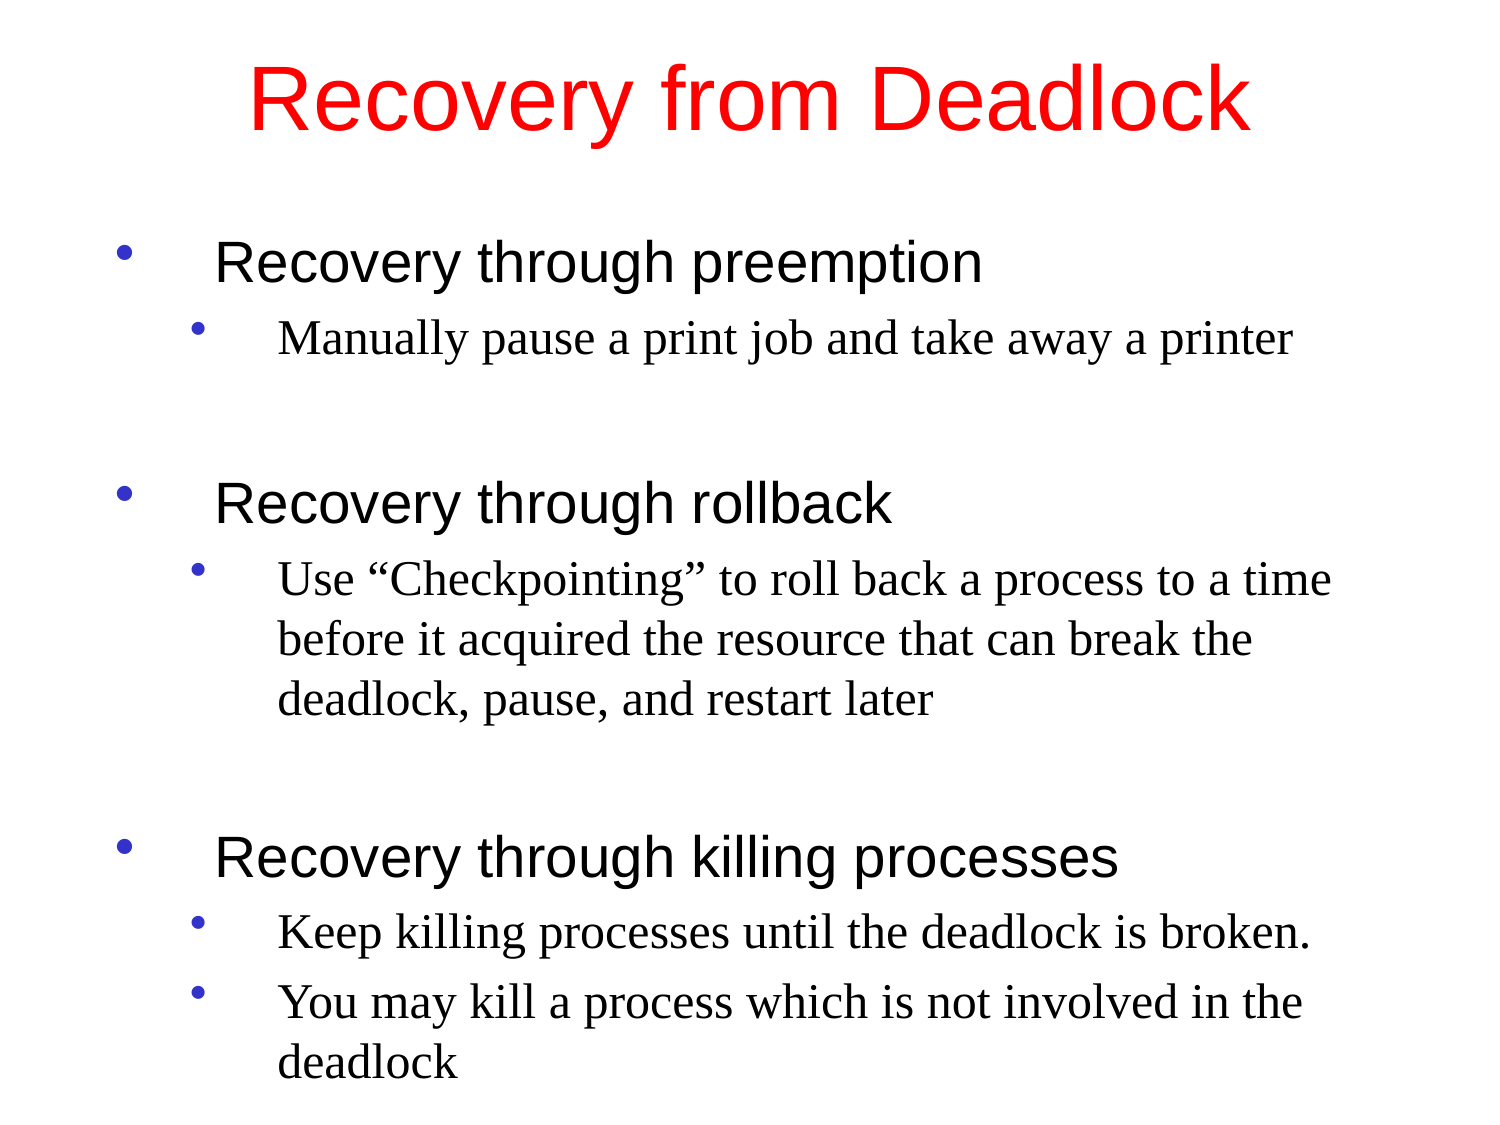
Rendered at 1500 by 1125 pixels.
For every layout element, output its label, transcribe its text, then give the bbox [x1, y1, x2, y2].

title Recovery from Deadlock [0, 0, 1500, 188]
list Recovery through preemption Manually pause a print job and take away a printer Recovery through rollback Use “Checkpointing” to roll back a process to a time before it acquired the resource that can break the deadlock, pause, and restart later Recovery through killing processes Keep killing processes until the deadlock is broken. You may kill a process which is not involved in the deadlock [99, 216, 1446, 947]
